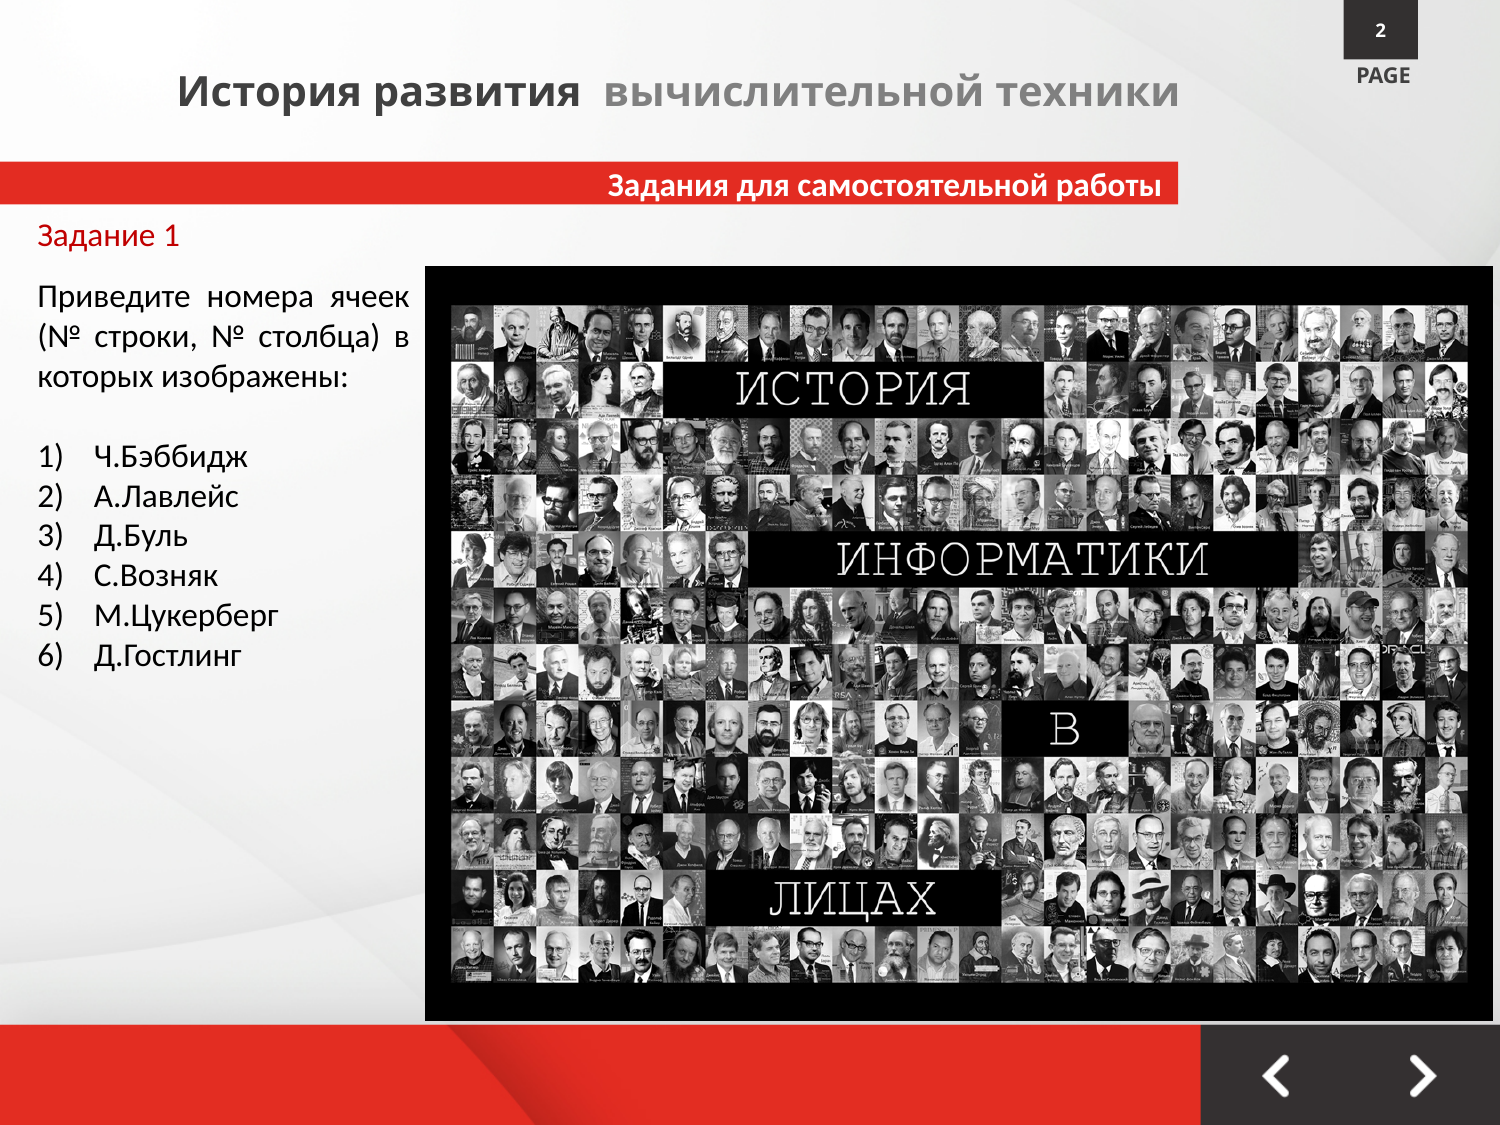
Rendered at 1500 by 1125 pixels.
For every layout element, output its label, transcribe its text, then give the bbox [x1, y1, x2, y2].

picture [0, 0, 1500, 1125]
subtitle Задания для самостоятельной работы [0, 161, 1179, 205]
text_box Приведите номера ячеек (№ строки, № столбца) в которых изображены: Ч.Бэббидж А.Лавлейс Д.Буль С.Возняк М.Цукерберг Д.Гостлинг [22, 266, 423, 761]
text_box PAGE [1341, 54, 1426, 96]
text_box Задание 1 [22, 205, 426, 261]
text_box 2 [1342, 0, 1420, 61]
text_box История развития вычислительной техники [22, 57, 1196, 123]
